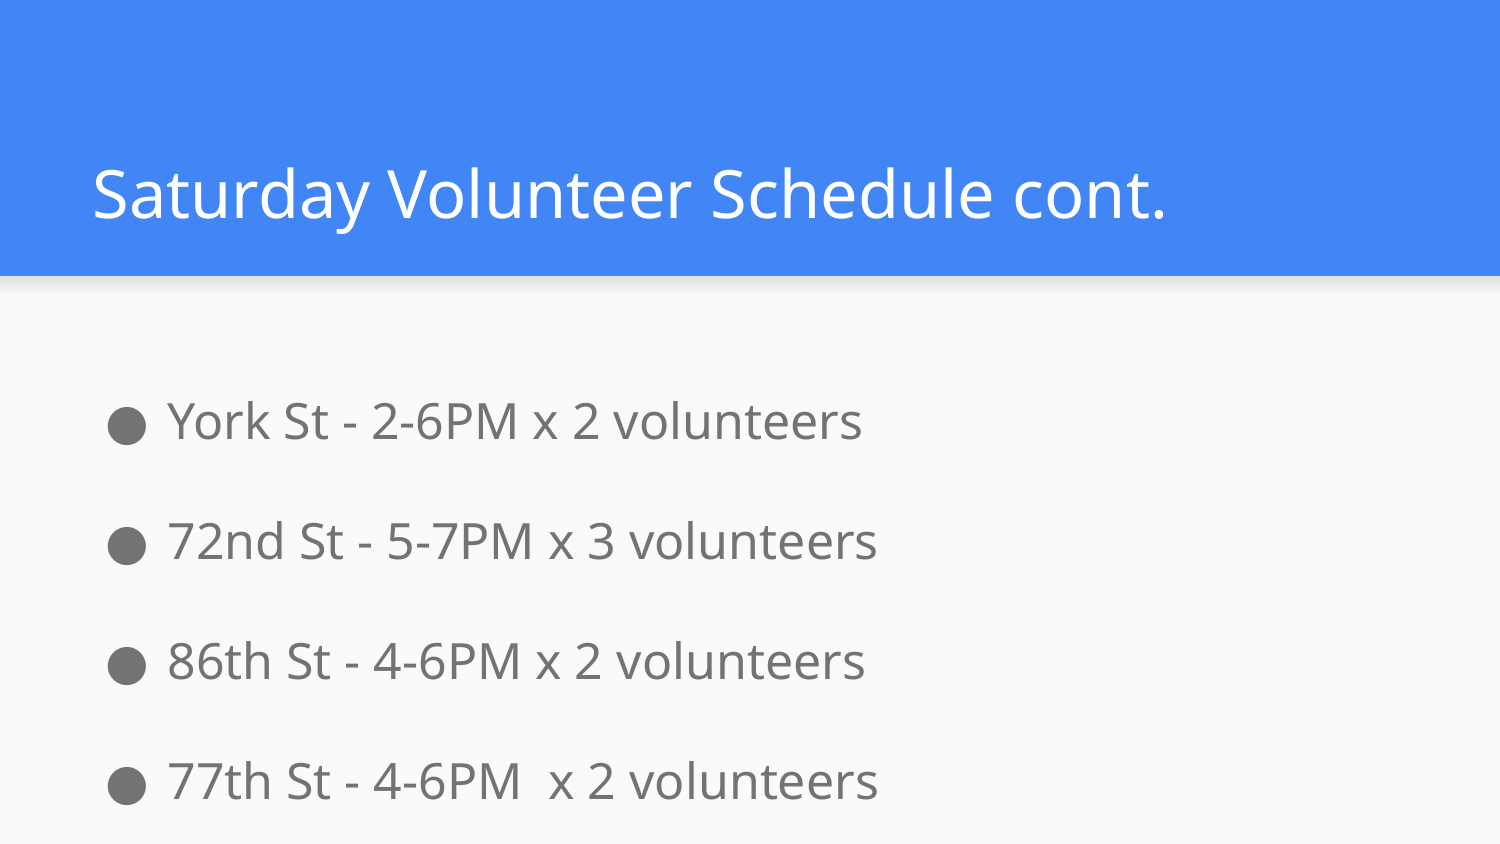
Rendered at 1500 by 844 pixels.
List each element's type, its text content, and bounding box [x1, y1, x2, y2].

list York St - 2-6PM x 2 volunteers 72nd St - 5-7PM x 3 volunteers 86th St - 4-6PM x 2 volunteers 77th St - 4-6PM x 2 volunteers [77, 314, 1427, 760]
title Saturday Volunteer Schedule cont. [77, 121, 1427, 248]
